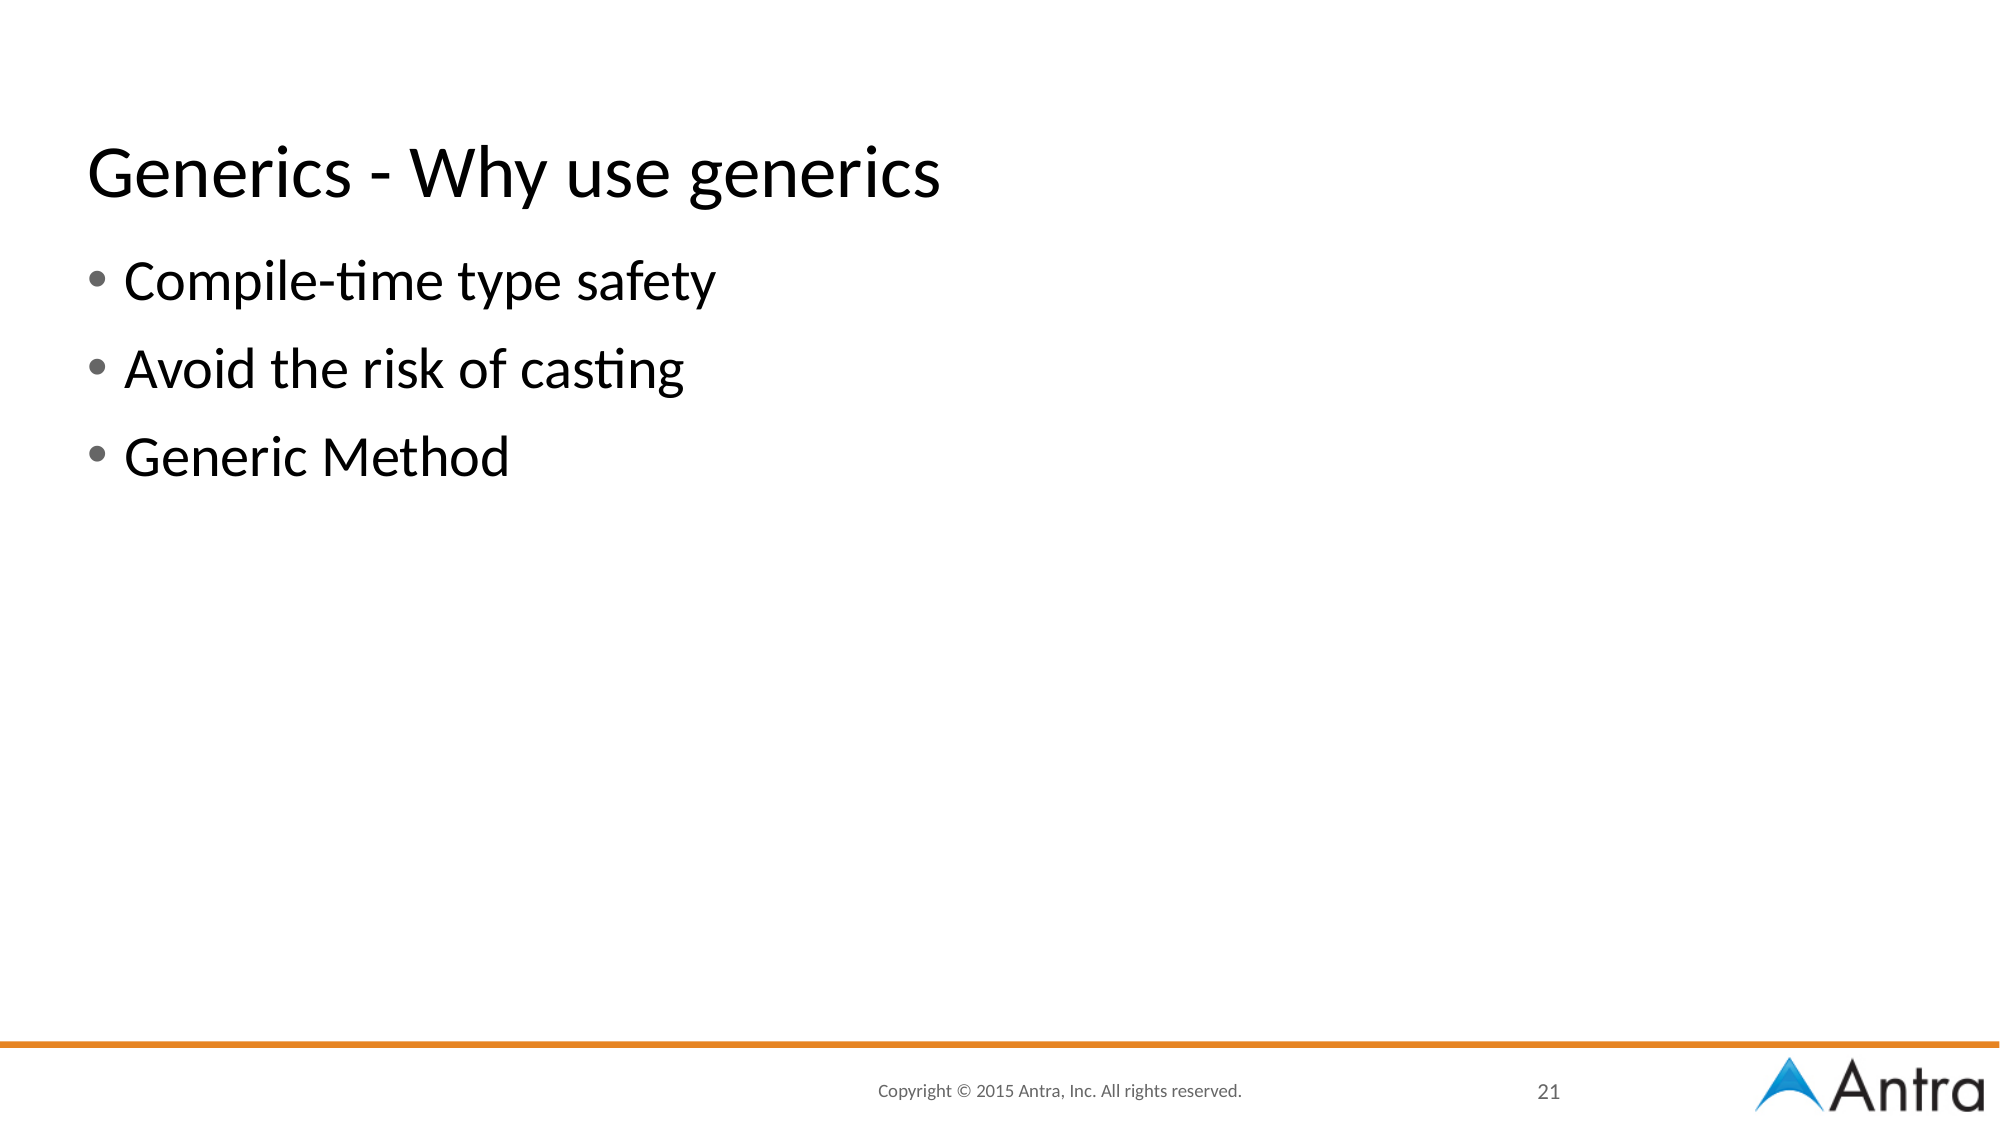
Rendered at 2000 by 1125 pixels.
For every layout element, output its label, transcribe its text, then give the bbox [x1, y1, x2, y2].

picture [1744, 1048, 1994, 1122]
slide_number 21 [1498, 1075, 1561, 1106]
list Compile-time type safety Avoid the risk of casting Generic Method [87, 249, 1913, 975]
title Generics - Why use generics [87, 66, 1913, 213]
